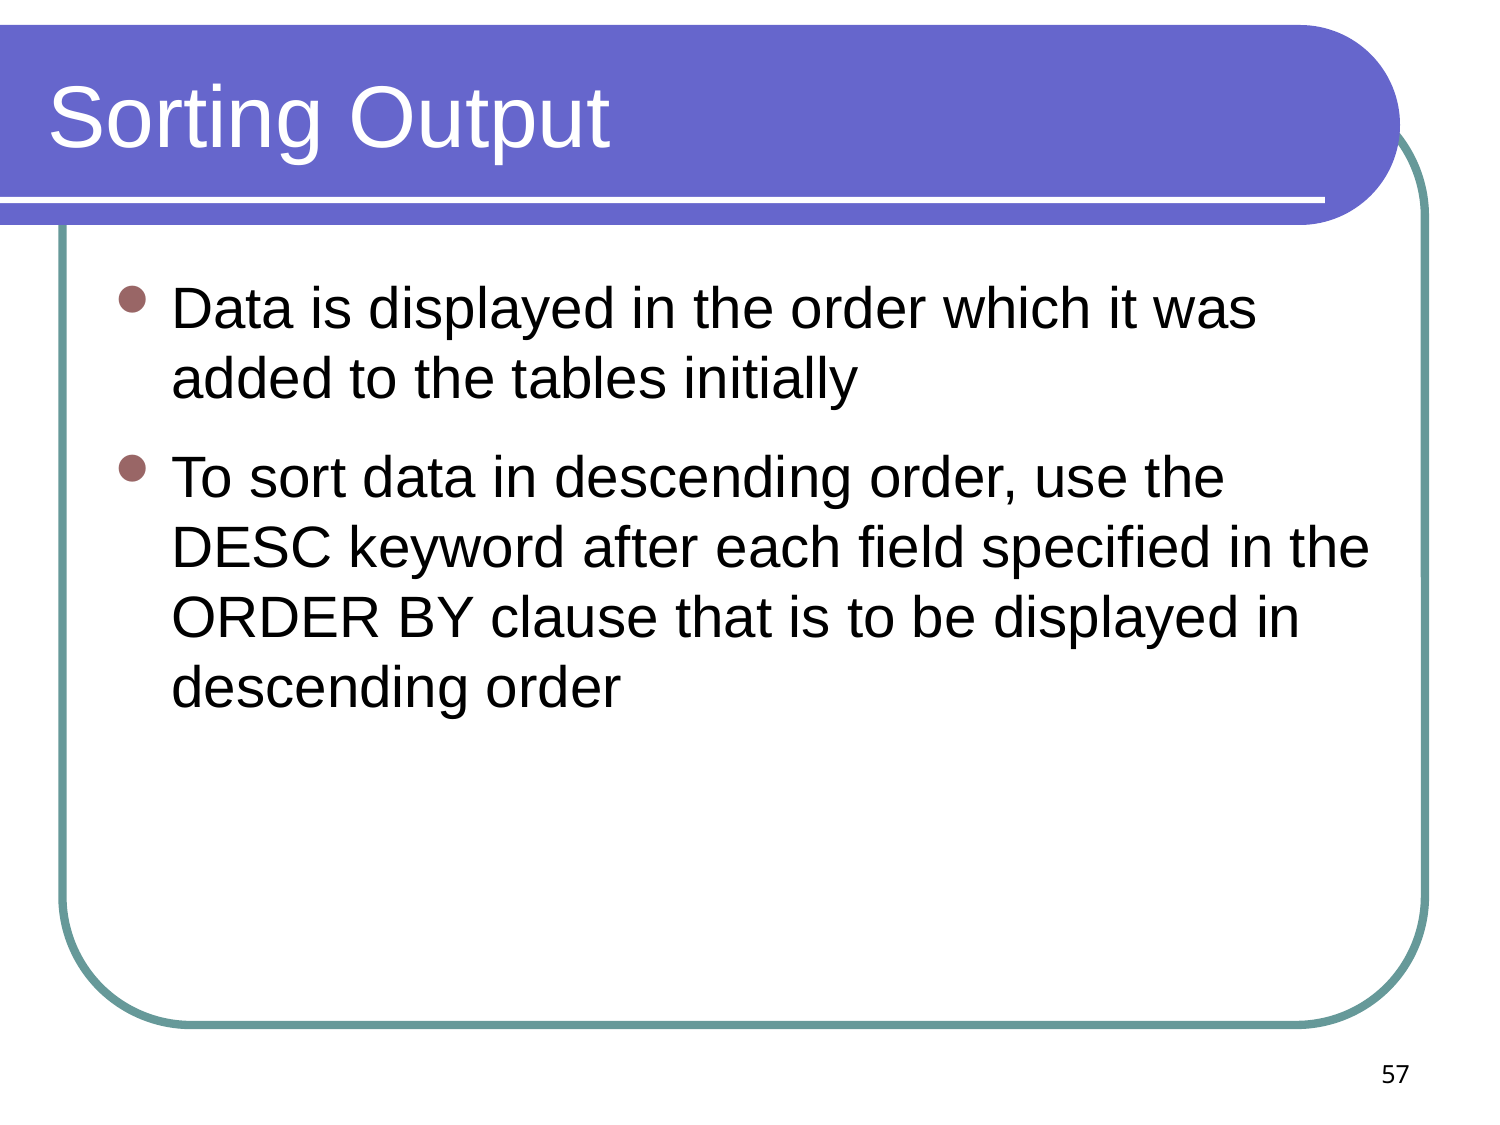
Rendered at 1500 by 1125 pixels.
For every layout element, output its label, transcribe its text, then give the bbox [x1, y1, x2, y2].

slide_number 57 [1074, 1025, 1425, 1100]
title Sorting Output [32, 37, 1347, 188]
list Data is displayed in the order which it was added to the tables initially To sort data in descending order, use the DESC keyword after each field specified in the ORDER BY clause that is to be displayed in descending order [99, 262, 1400, 988]
